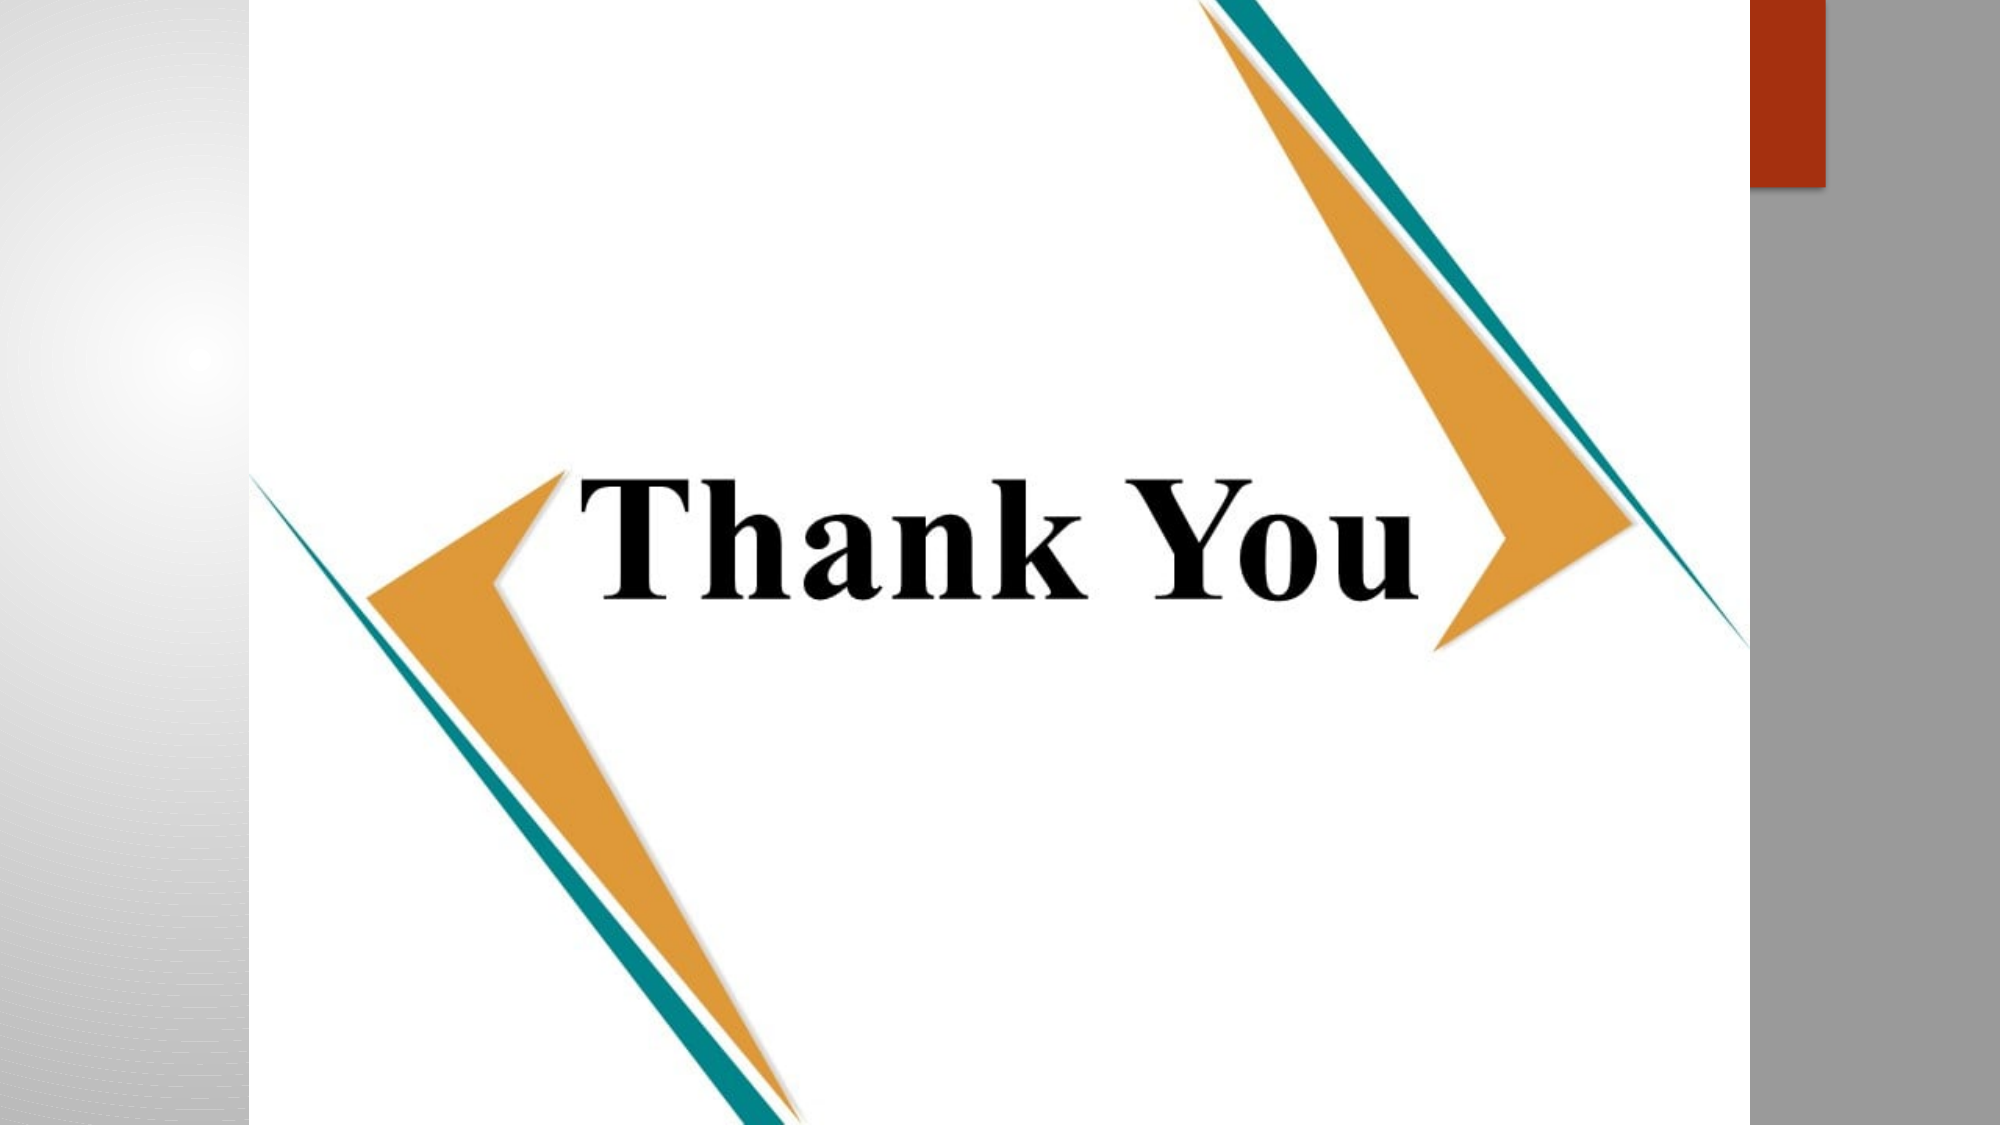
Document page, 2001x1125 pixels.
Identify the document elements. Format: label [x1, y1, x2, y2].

picture [249, 0, 1751, 1125]
